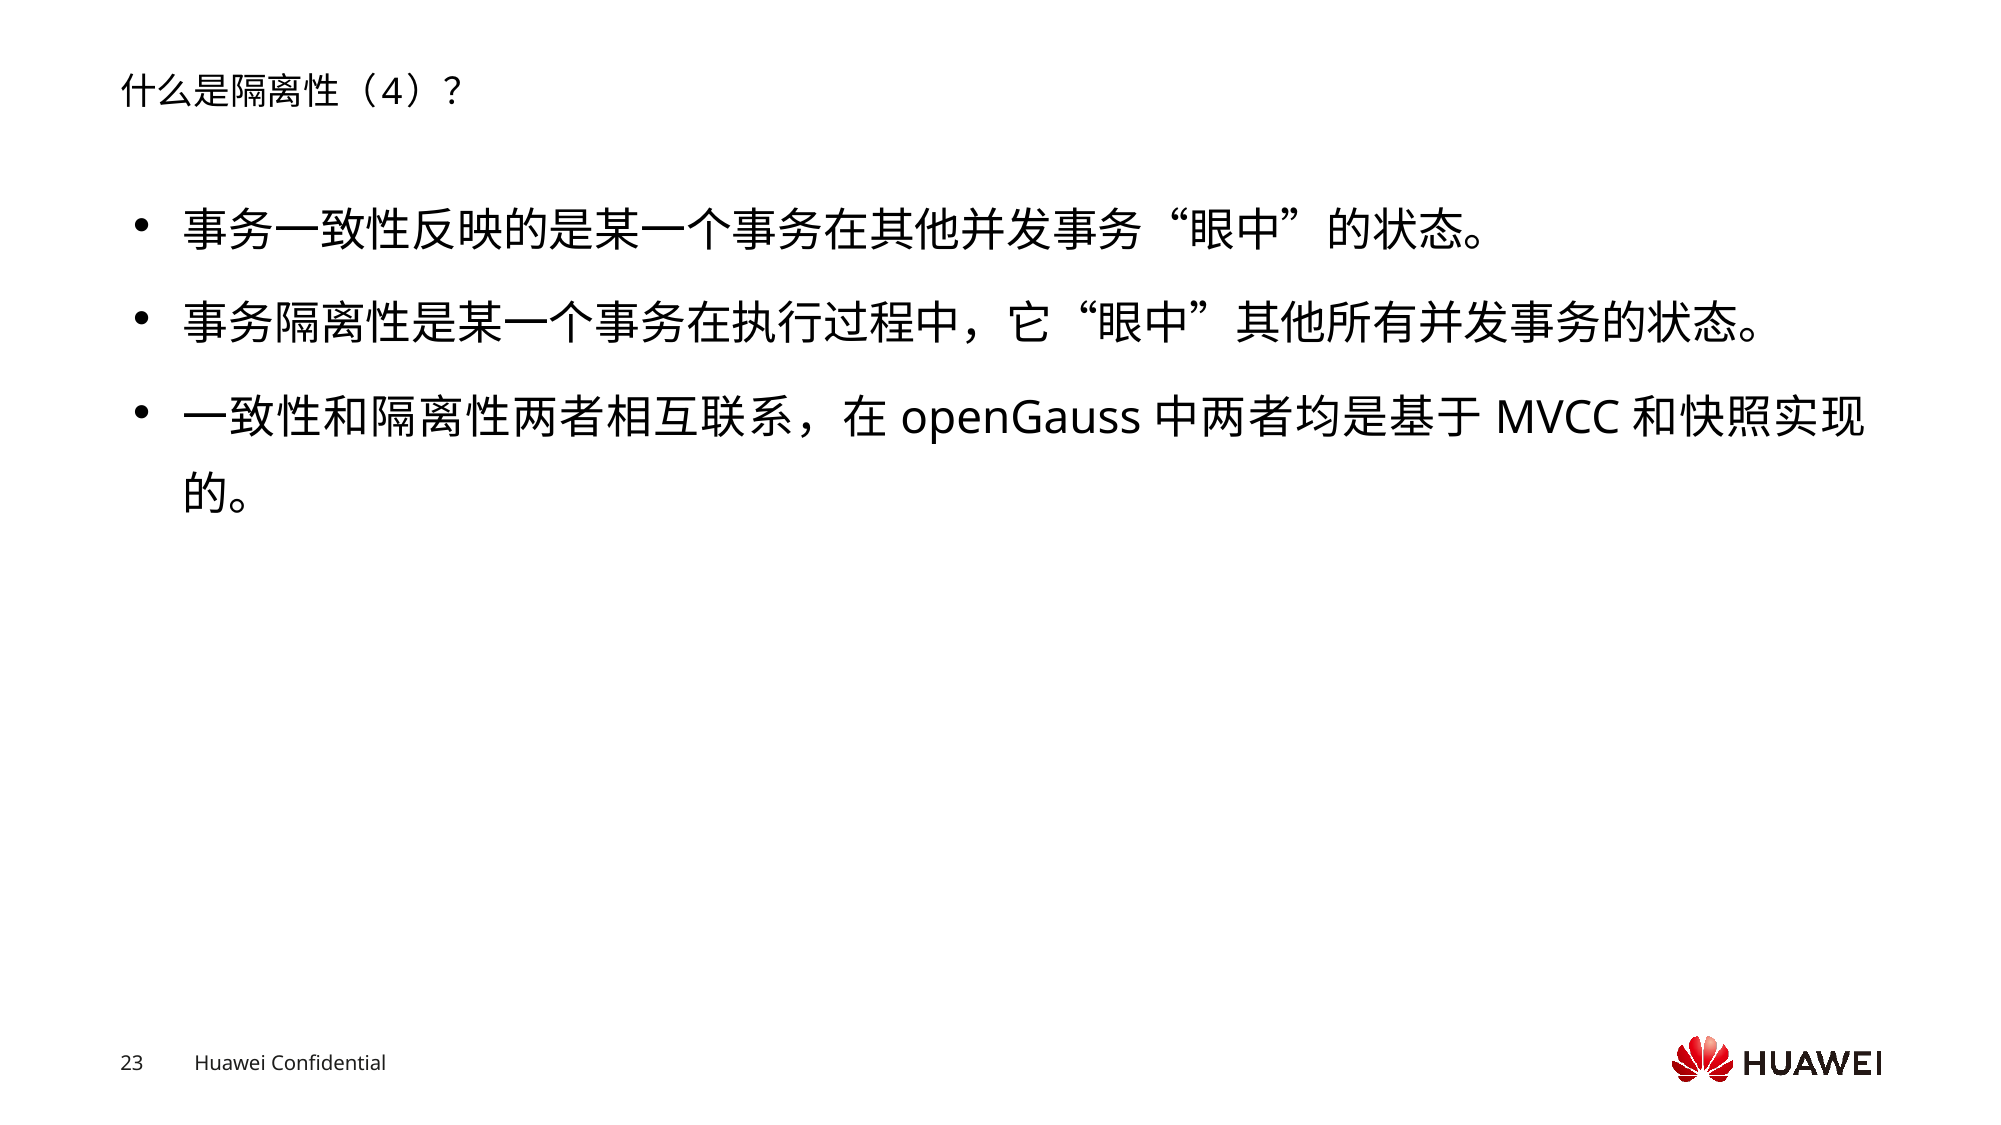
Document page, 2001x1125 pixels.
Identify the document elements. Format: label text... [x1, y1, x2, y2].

title 什么是隔离性（4）？ [120, 73, 1880, 154]
list 事务一致性反映的是某一个事务在其他并发事务“眼中”的状态。 事务隔离性是某一个事务在执行过程中，它“眼中”其他所有并发事务的状态。 一致性和隔离性两者相互联系，在openGauss中两者均是基于MVCC和快照实现的。 [119, 171, 1881, 973]
picture [1672, 1036, 1881, 1082]
